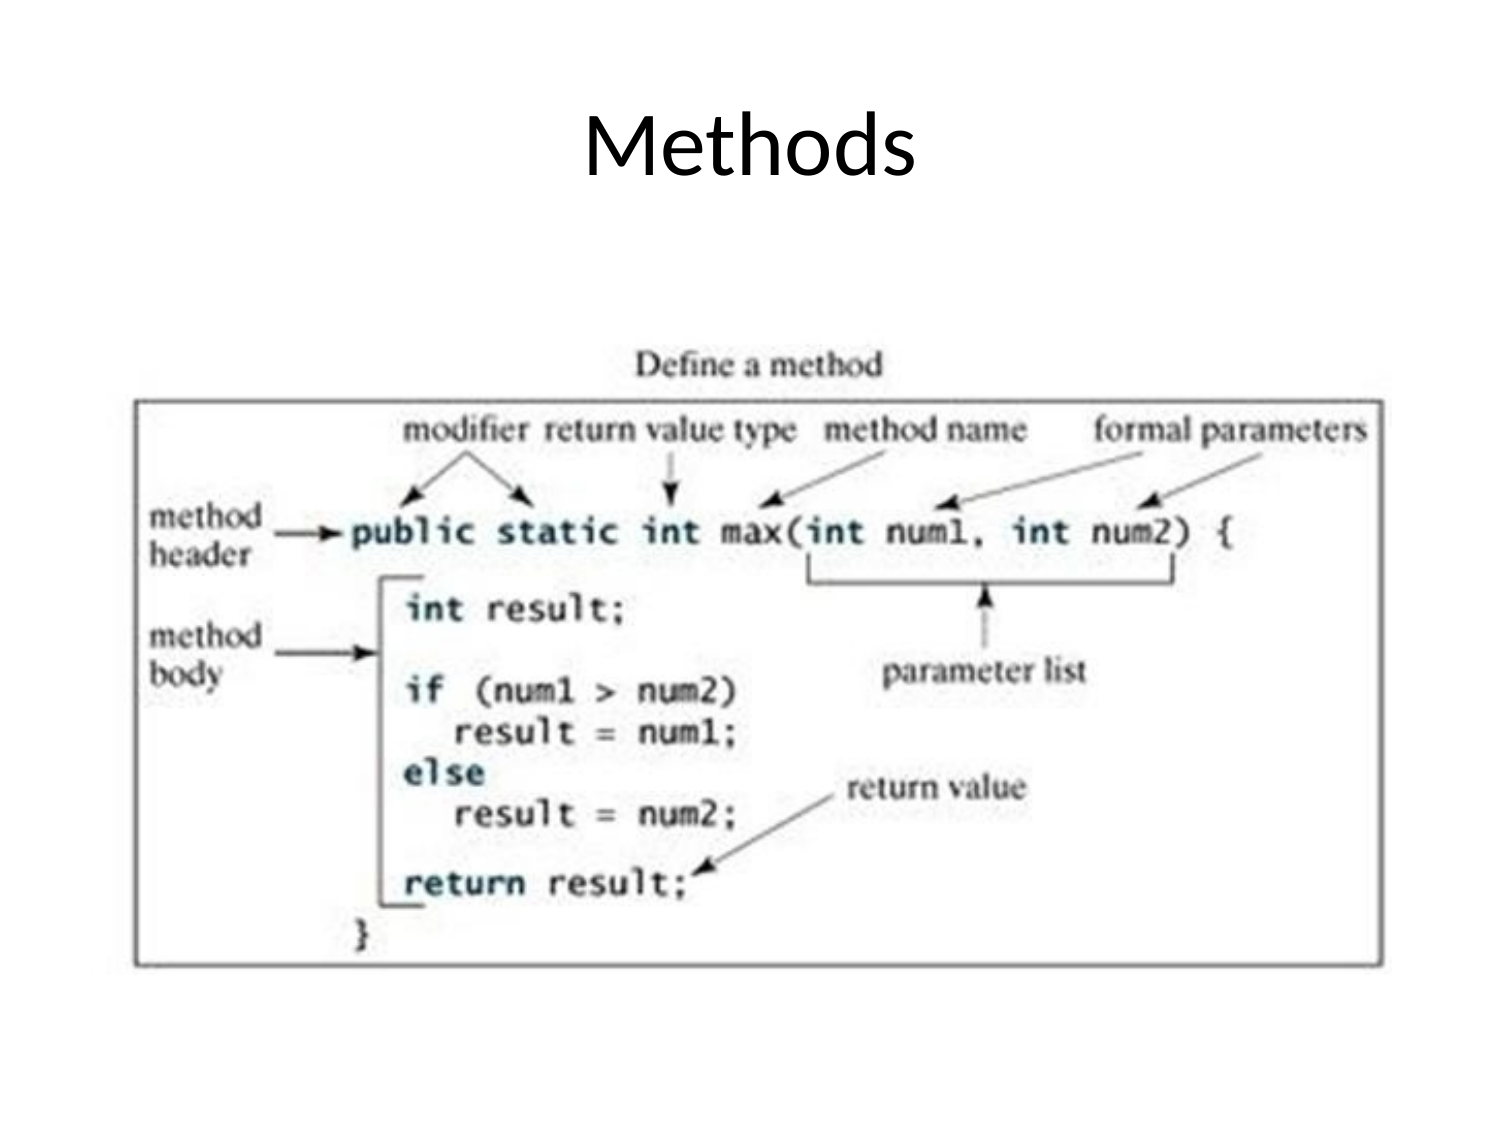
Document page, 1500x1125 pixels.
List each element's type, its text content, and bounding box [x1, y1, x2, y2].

title Methods [75, 45, 1425, 233]
picture [74, 312, 1392, 976]
